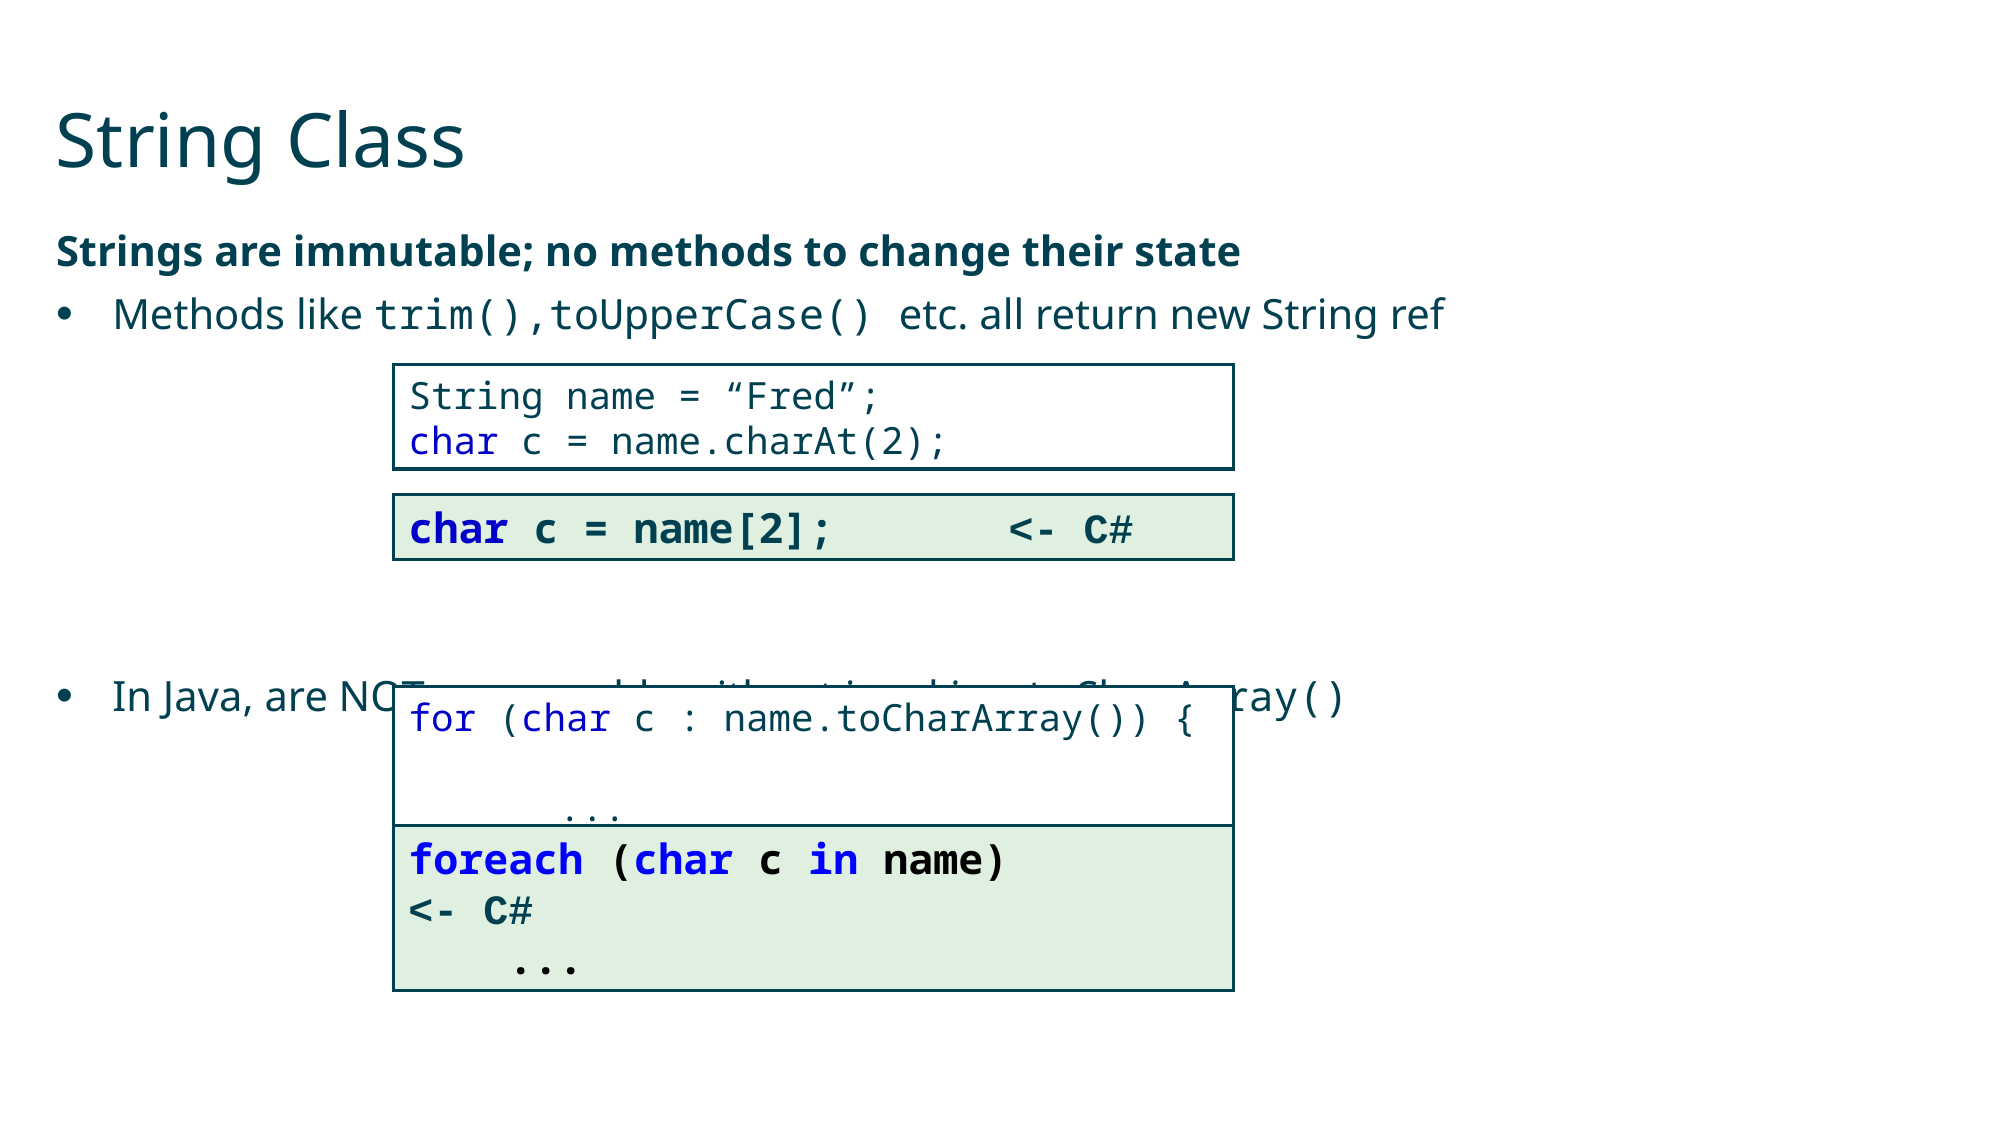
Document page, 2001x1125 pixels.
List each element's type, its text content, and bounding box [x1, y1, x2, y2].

text_box String name = “Fred”; char c = name.charAt(2); [393, 364, 1234, 470]
text_box for (char c : name.toCharArray()) { ... [393, 686, 1234, 825]
list Strings are immutable; no methods to change their state Methods like trim(),toUpperCase() etc. all return new String ref In Java, are NOT enumerable without invoking toCharArray() [55, 224, 1946, 1038]
title String Class [55, 92, 1946, 224]
text_box foreach (char c in name) <- C# ... [393, 825, 1234, 992]
text_box char c = name[2]; <- C# [393, 494, 1234, 560]
